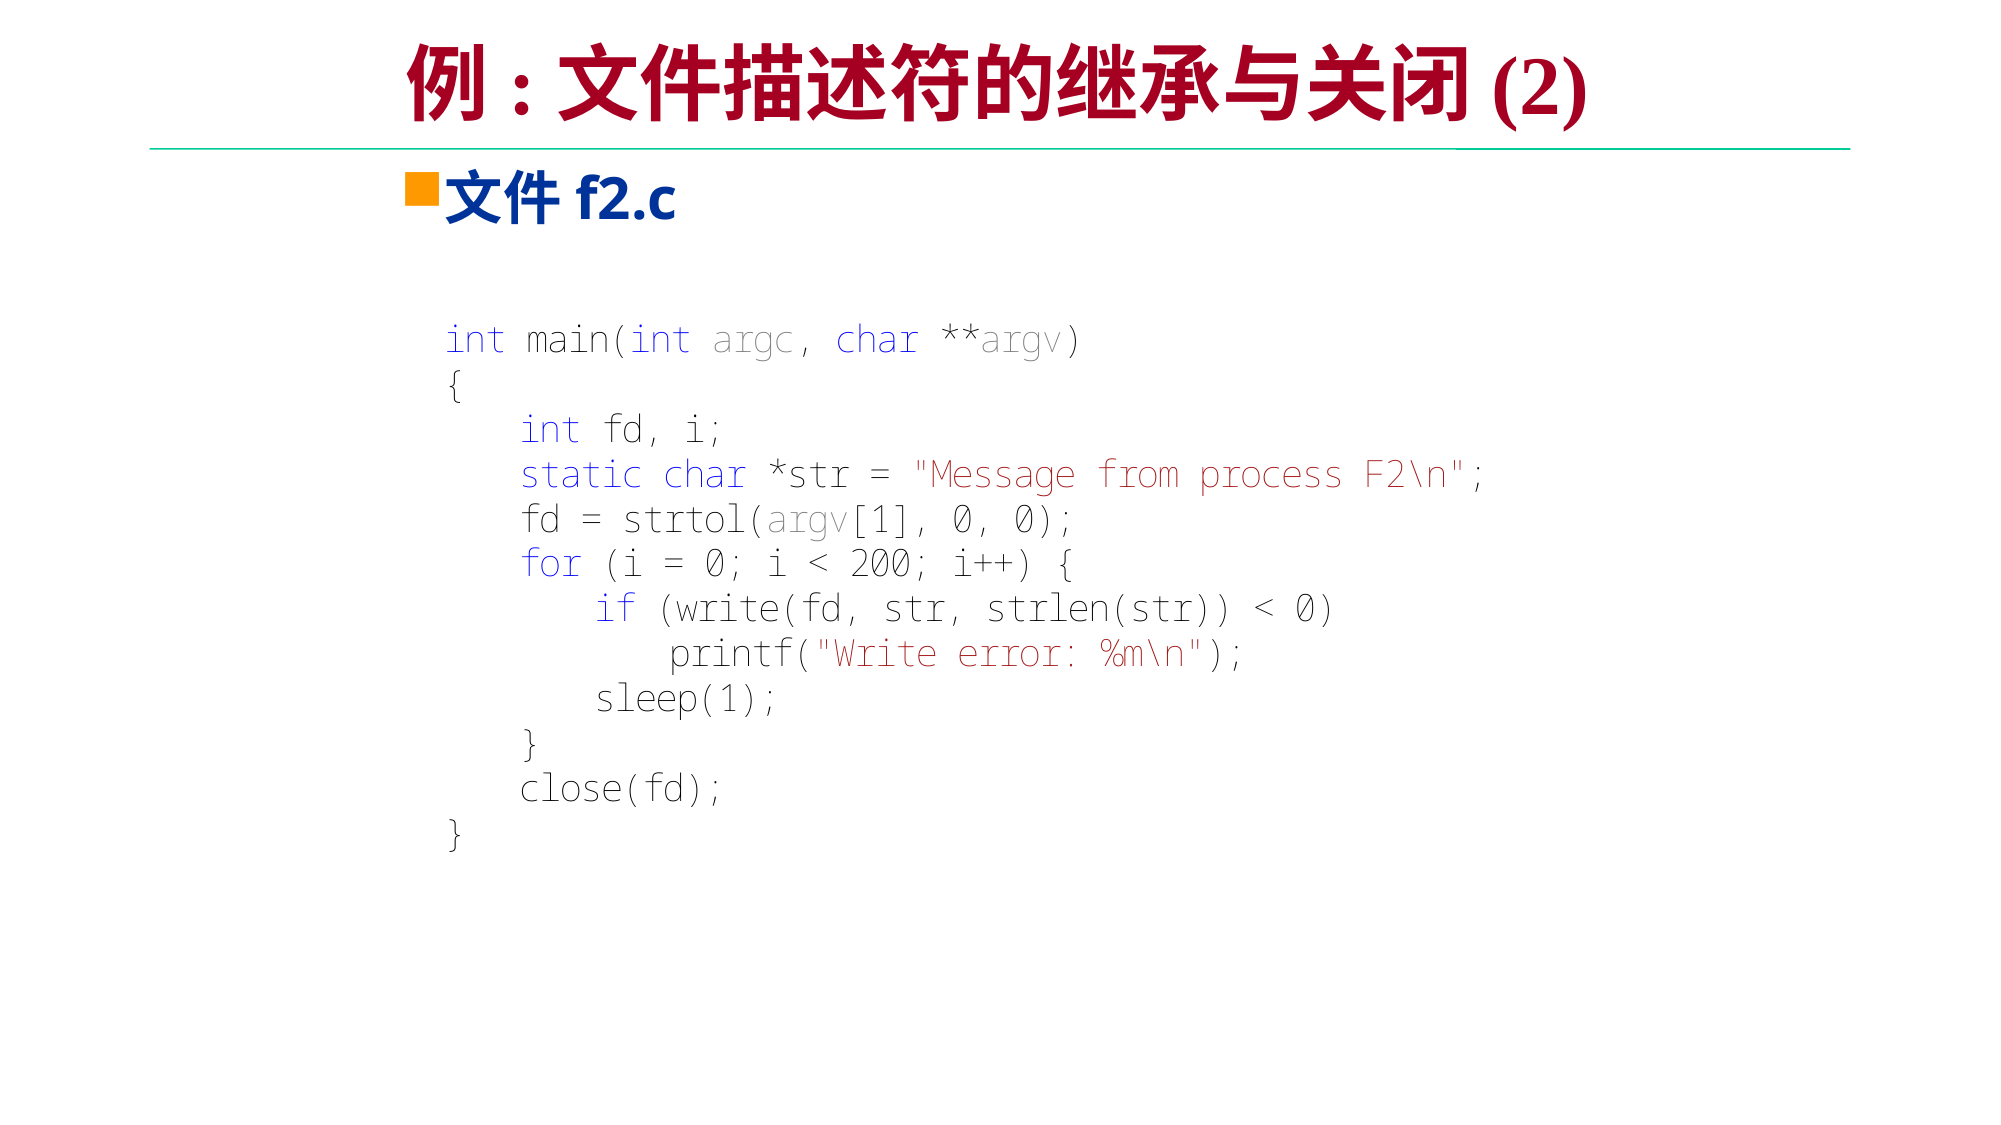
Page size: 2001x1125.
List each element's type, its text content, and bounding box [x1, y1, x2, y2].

title 例:文件描述符的继承与关闭(2) [380, 19, 1615, 144]
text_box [382, 266, 1668, 987]
text_box 文件f2.c [385, 161, 1686, 239]
